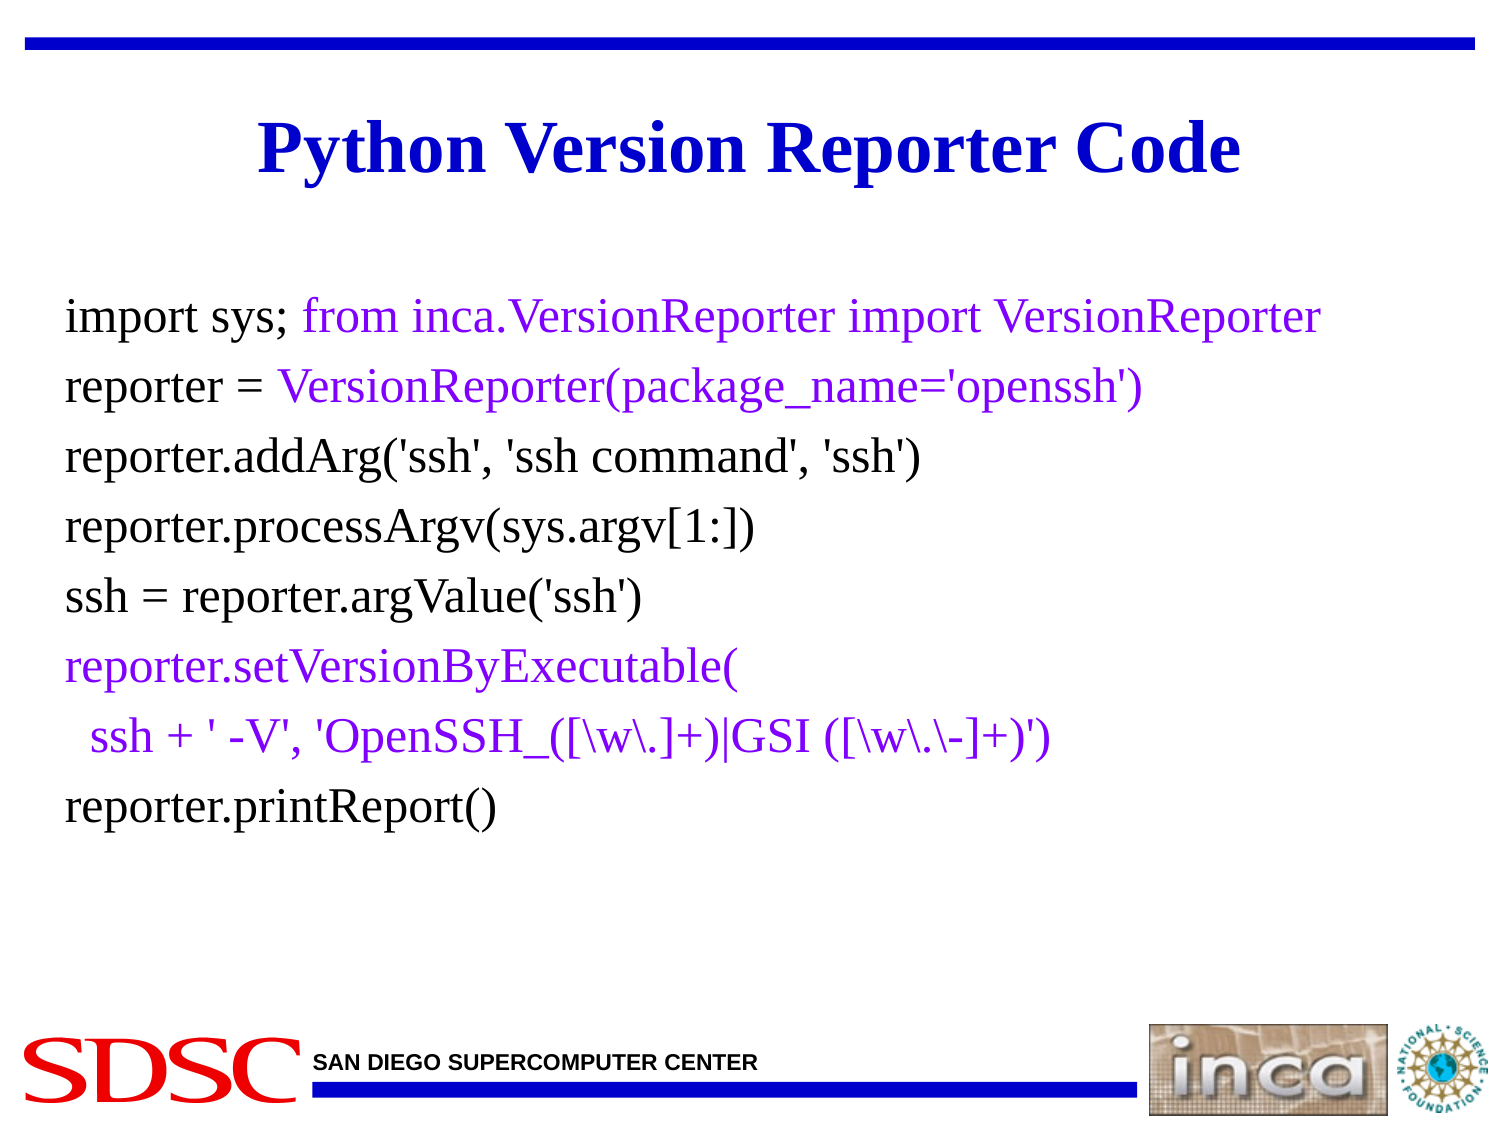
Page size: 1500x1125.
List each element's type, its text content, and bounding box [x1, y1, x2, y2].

title Python Version Reporter Code [24, 61, 1476, 234]
picture [1149, 1024, 1388, 1116]
picture [1397, 1024, 1488, 1113]
list import sys; from inca.VersionReporter import VersionReporter reporter = VersionReporter(package_name='openssh') reporter.addArg('ssh', 'ssh command', 'ssh') reporter.processArgv(sys.argv[1:]) ssh = reporter.argValue('ssh') reporter.setVersionByExecutable( ssh + ' -V', 'OpenSSH_([\w\.]+)|GSI ([\w\.\-]+)') reporter.printReport() [49, 274, 1500, 1013]
picture [24, 1037, 300, 1103]
